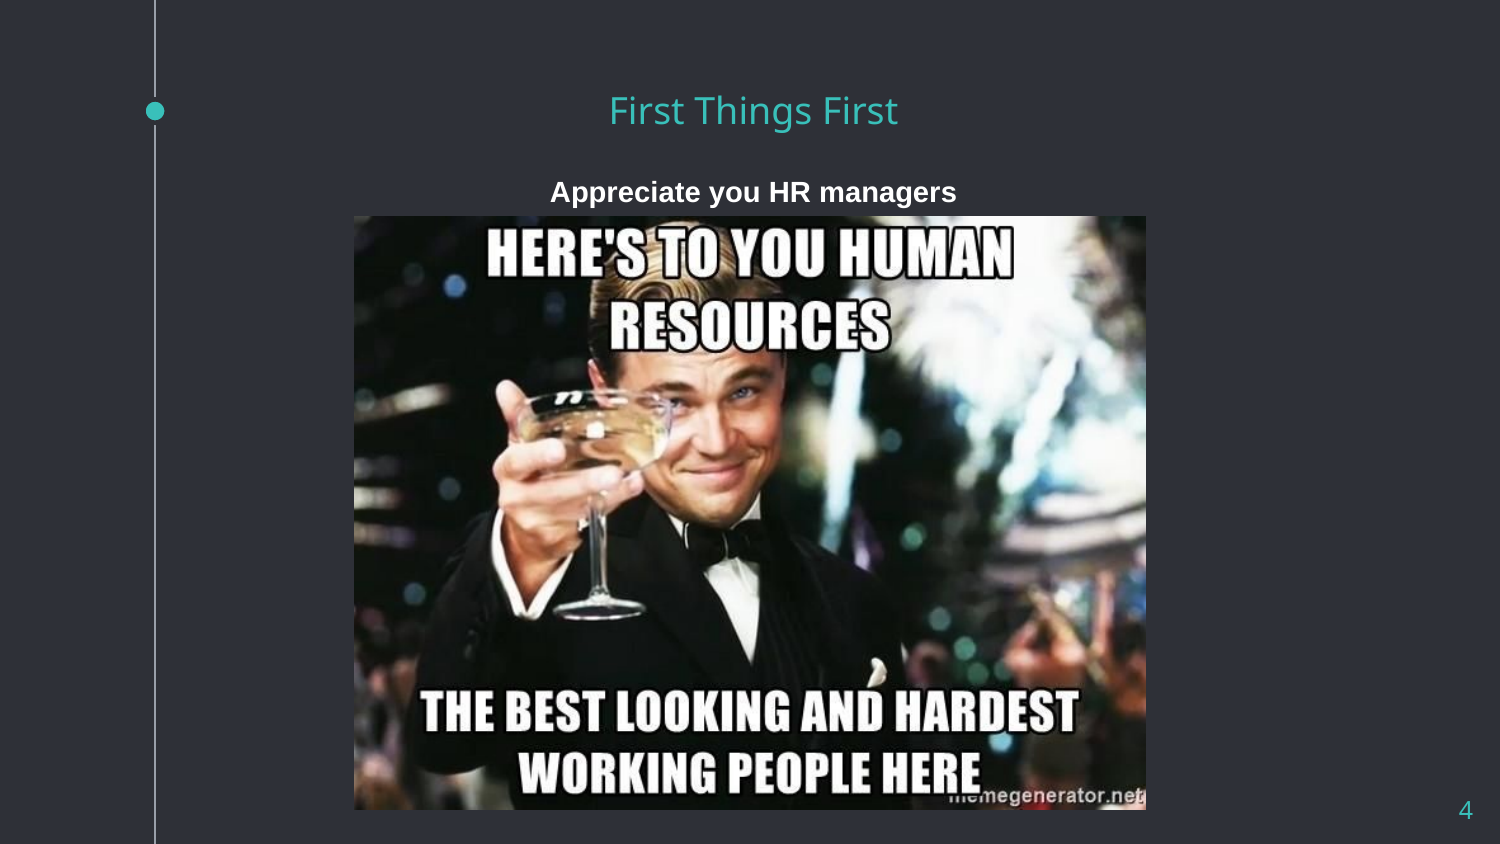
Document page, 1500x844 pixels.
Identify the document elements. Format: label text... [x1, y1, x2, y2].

title First Things First [191, 90, 1317, 147]
slide_number 4 [1398, 779, 1489, 832]
picture [354, 215, 1146, 810]
text_box Appreciate you HR managers [205, 165, 1303, 216]
